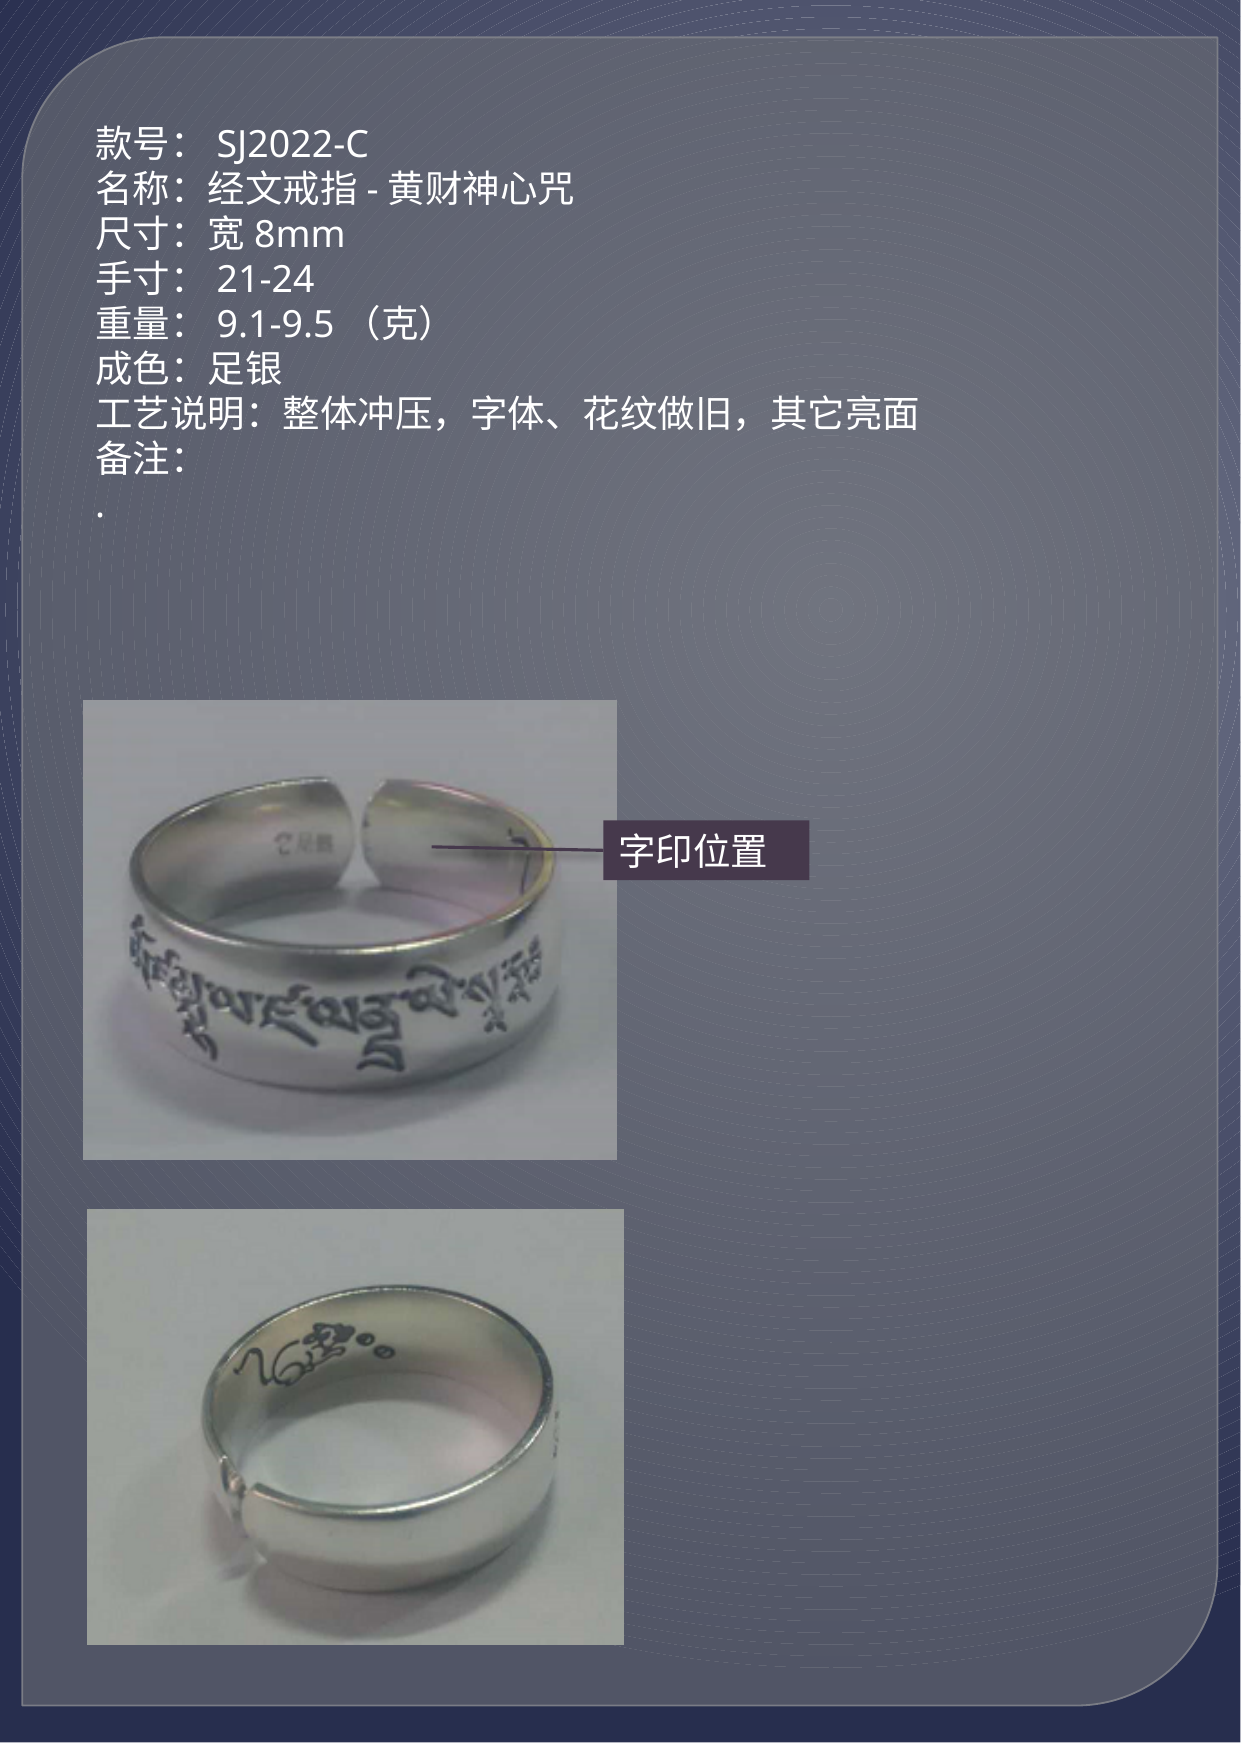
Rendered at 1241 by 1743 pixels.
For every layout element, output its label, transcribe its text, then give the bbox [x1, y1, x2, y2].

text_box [431, 846, 604, 851]
picture [87, 1209, 624, 1645]
text_box 款号：SJ2022-C 名称：经文戒指-黄财神心咒 尺寸：宽8mm 手寸：21-24 重量：9.1-9.5（克） 成色：足银 工艺说明：整体冲压，字体、花纹做旧，其它亮面 备注： . [80, 112, 1241, 532]
picture [82, 700, 618, 1161]
text_box 字印位置 [622, 820, 810, 881]
